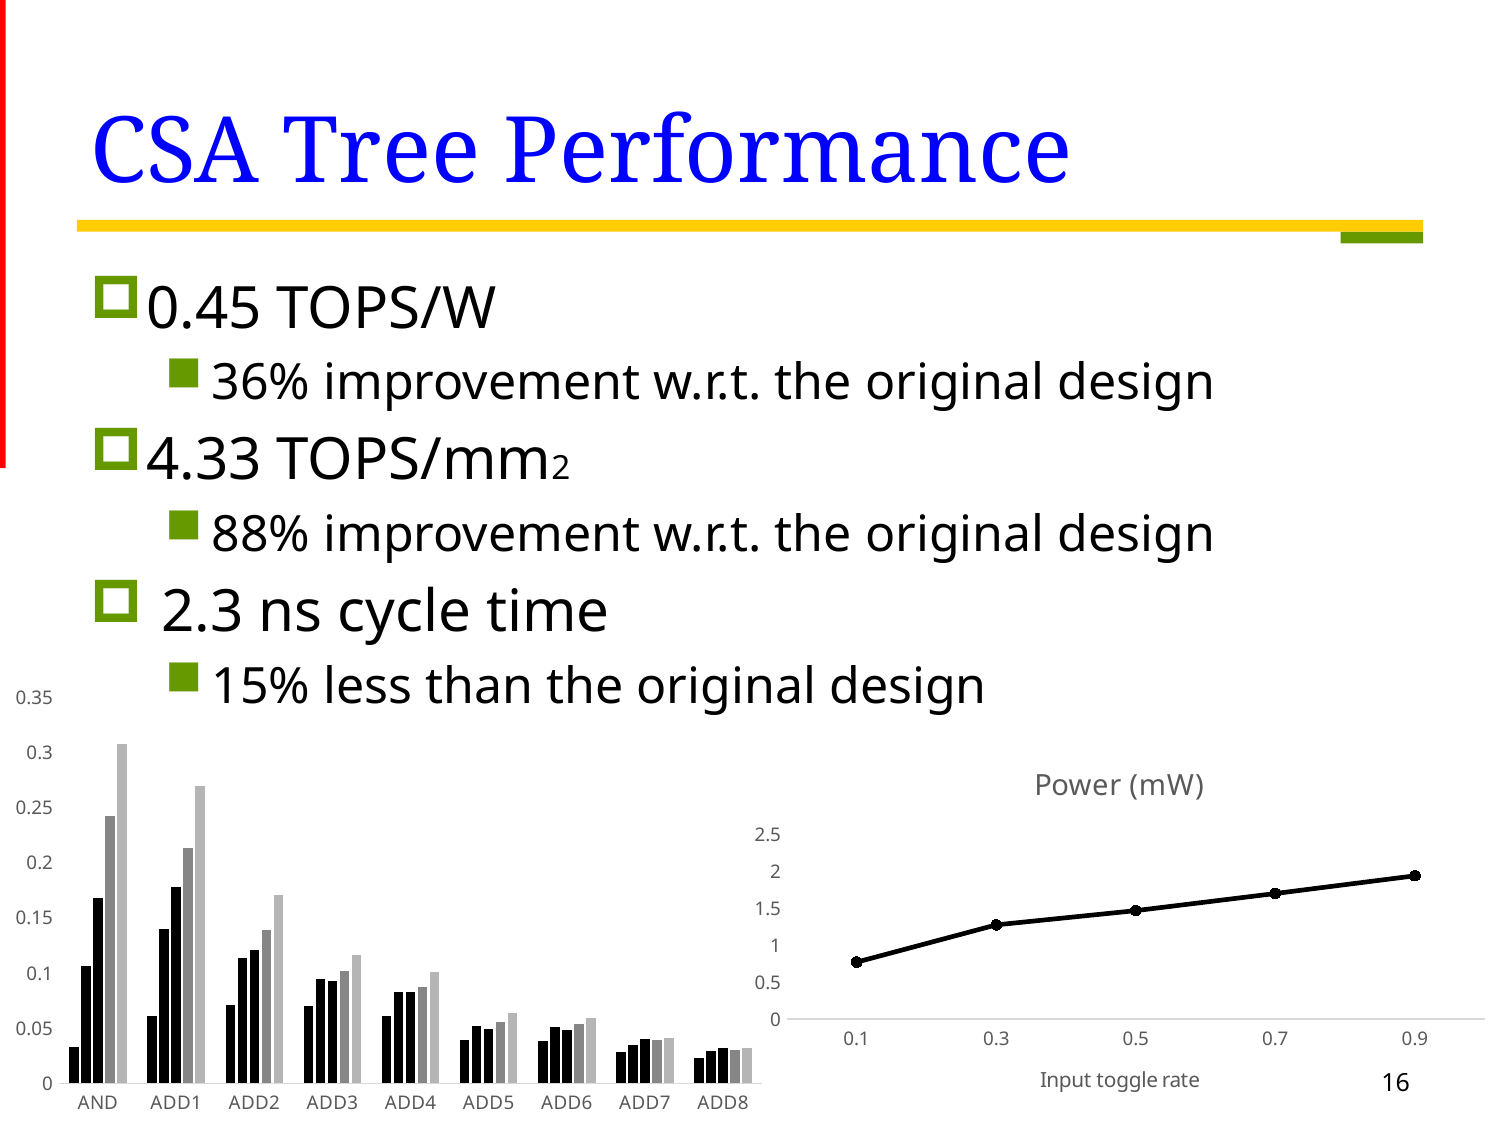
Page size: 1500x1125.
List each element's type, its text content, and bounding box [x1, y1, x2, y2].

text_box 0.45 TOPS/W 36% improvement w.r.t. the original design 4.33 TOPS/mm2 88% improvement w.r.t. the original design 2.3 ns cycle time 15% less than the original design [75, 262, 1459, 739]
chart [0, 674, 1500, 1125]
title CSA Tree Performance [75, 21, 1425, 208]
